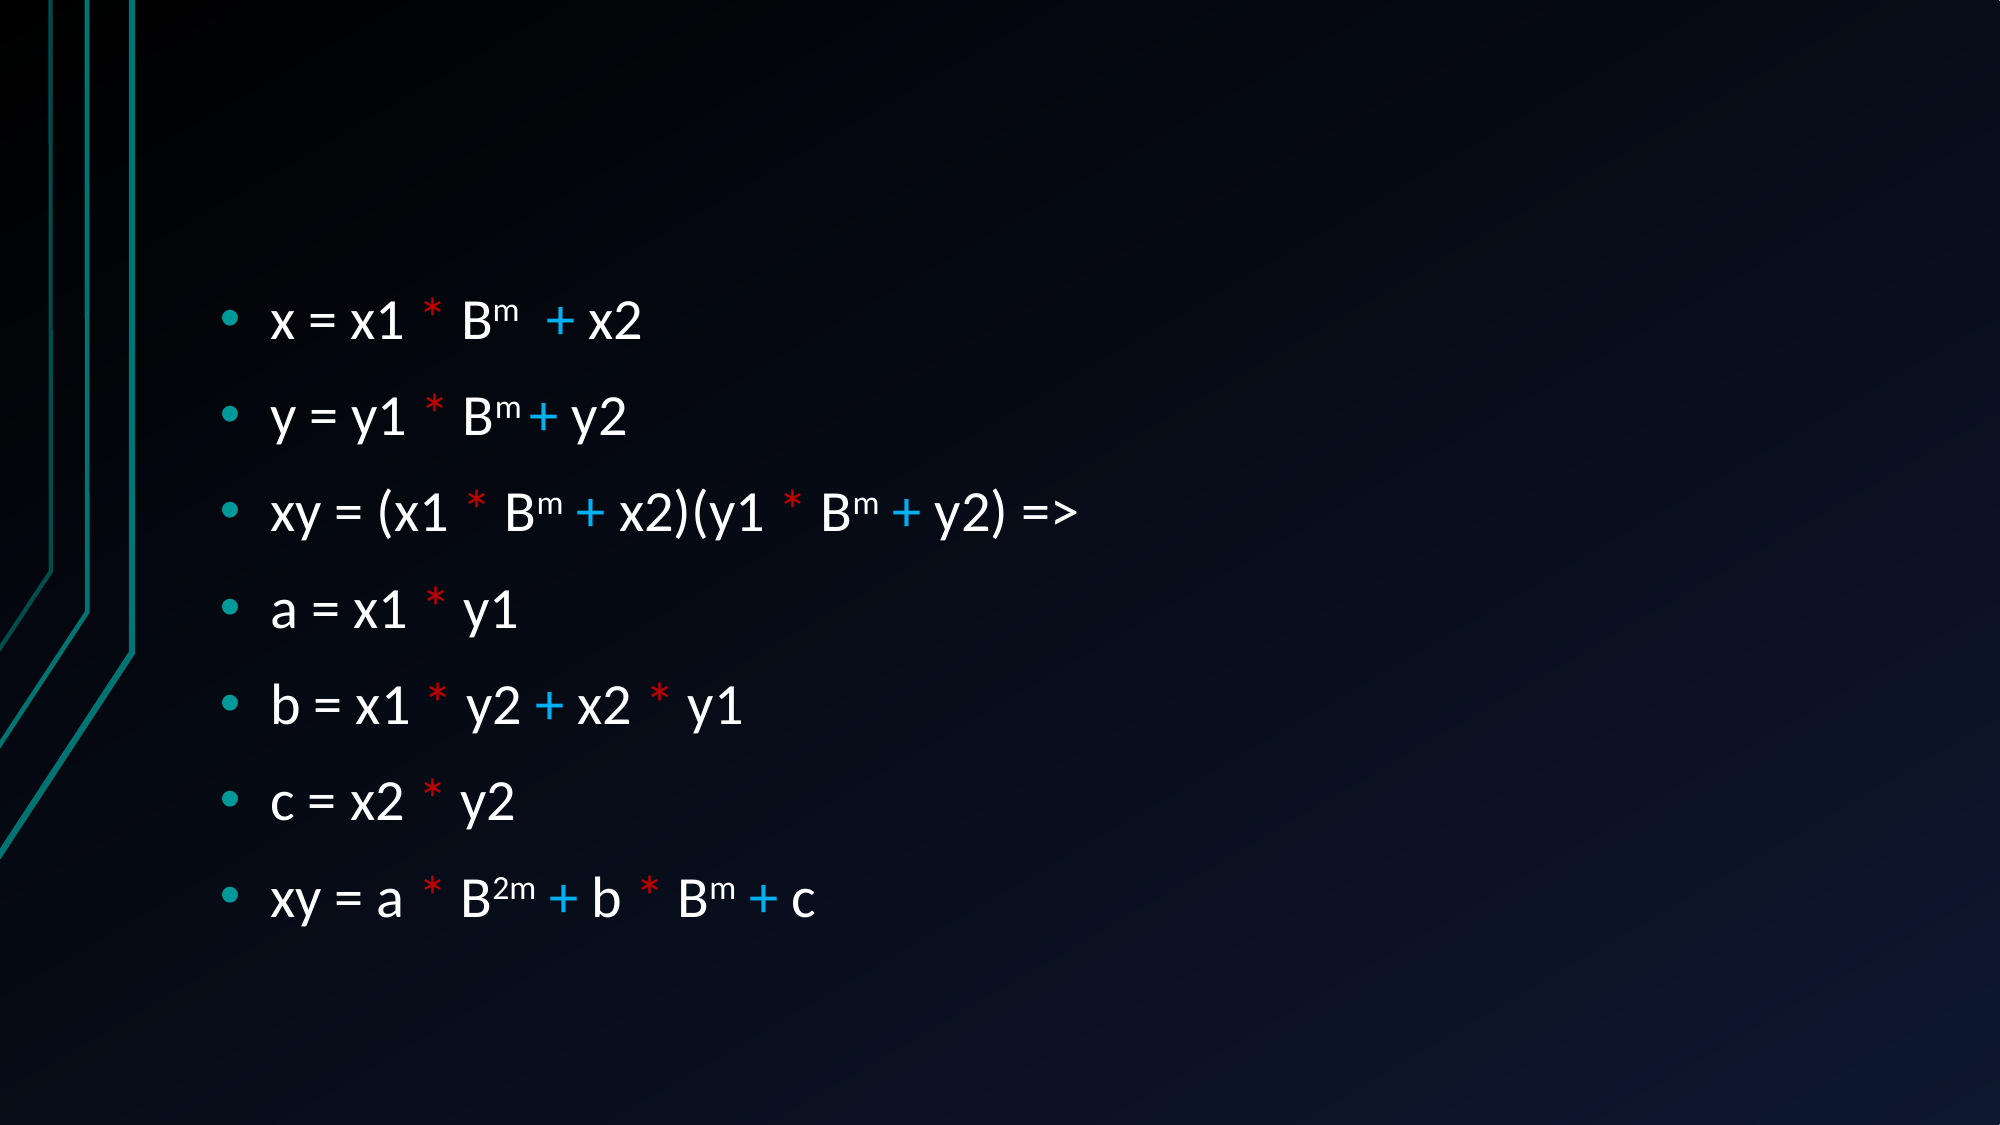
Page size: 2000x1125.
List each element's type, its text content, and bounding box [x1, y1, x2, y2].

list x = x1 * Bm + x2 y = y1 * Bm + y2 xy = (x1 * Bm + x2)(y1 * Bm + y2) => a = x1 * y1 b = x1 * y2 + x2 * y1 c = x2 * y2 xy = a * B2m + b * Bm + c [199, 279, 1900, 1012]
